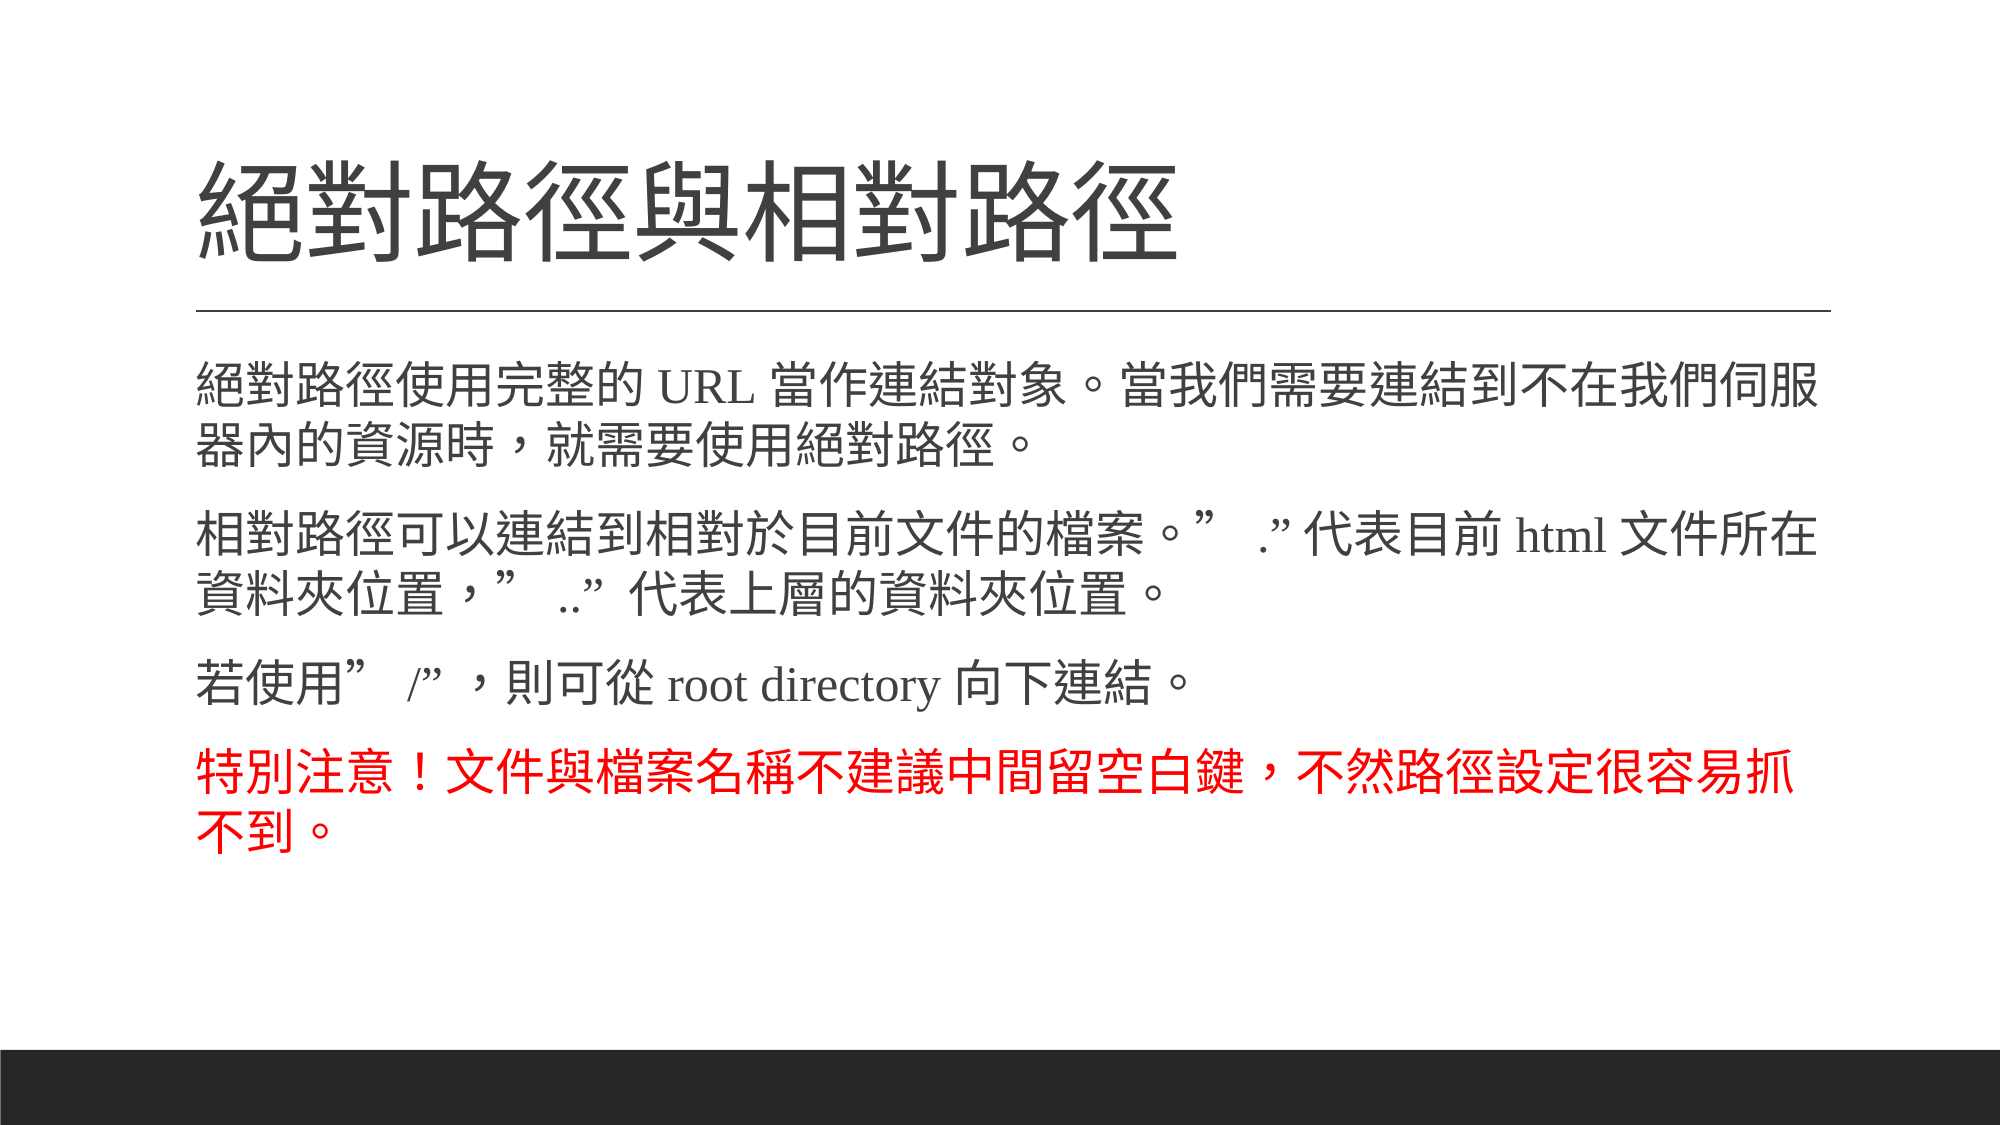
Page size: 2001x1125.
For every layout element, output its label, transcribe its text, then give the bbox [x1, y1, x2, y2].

list 絕對路徑使用完整的URL當作連結對象。當我們需要連結到不在我們伺服器內的資源時，就需要使用絕對路徑。 相對路徑可以連結到相對於目前文件的檔案。”.”代表目前html文件所在資料夾位置，”..” 代表上層的資料夾位置。 若使用”/”，則可從root directory向下連結。 特別注意！文件與檔案名稱不建議中間留空白鍵，不然路徑設定很容易抓不到。 [180, 345, 1830, 963]
title 絕對路徑與相對路徑 [180, 47, 1830, 285]
